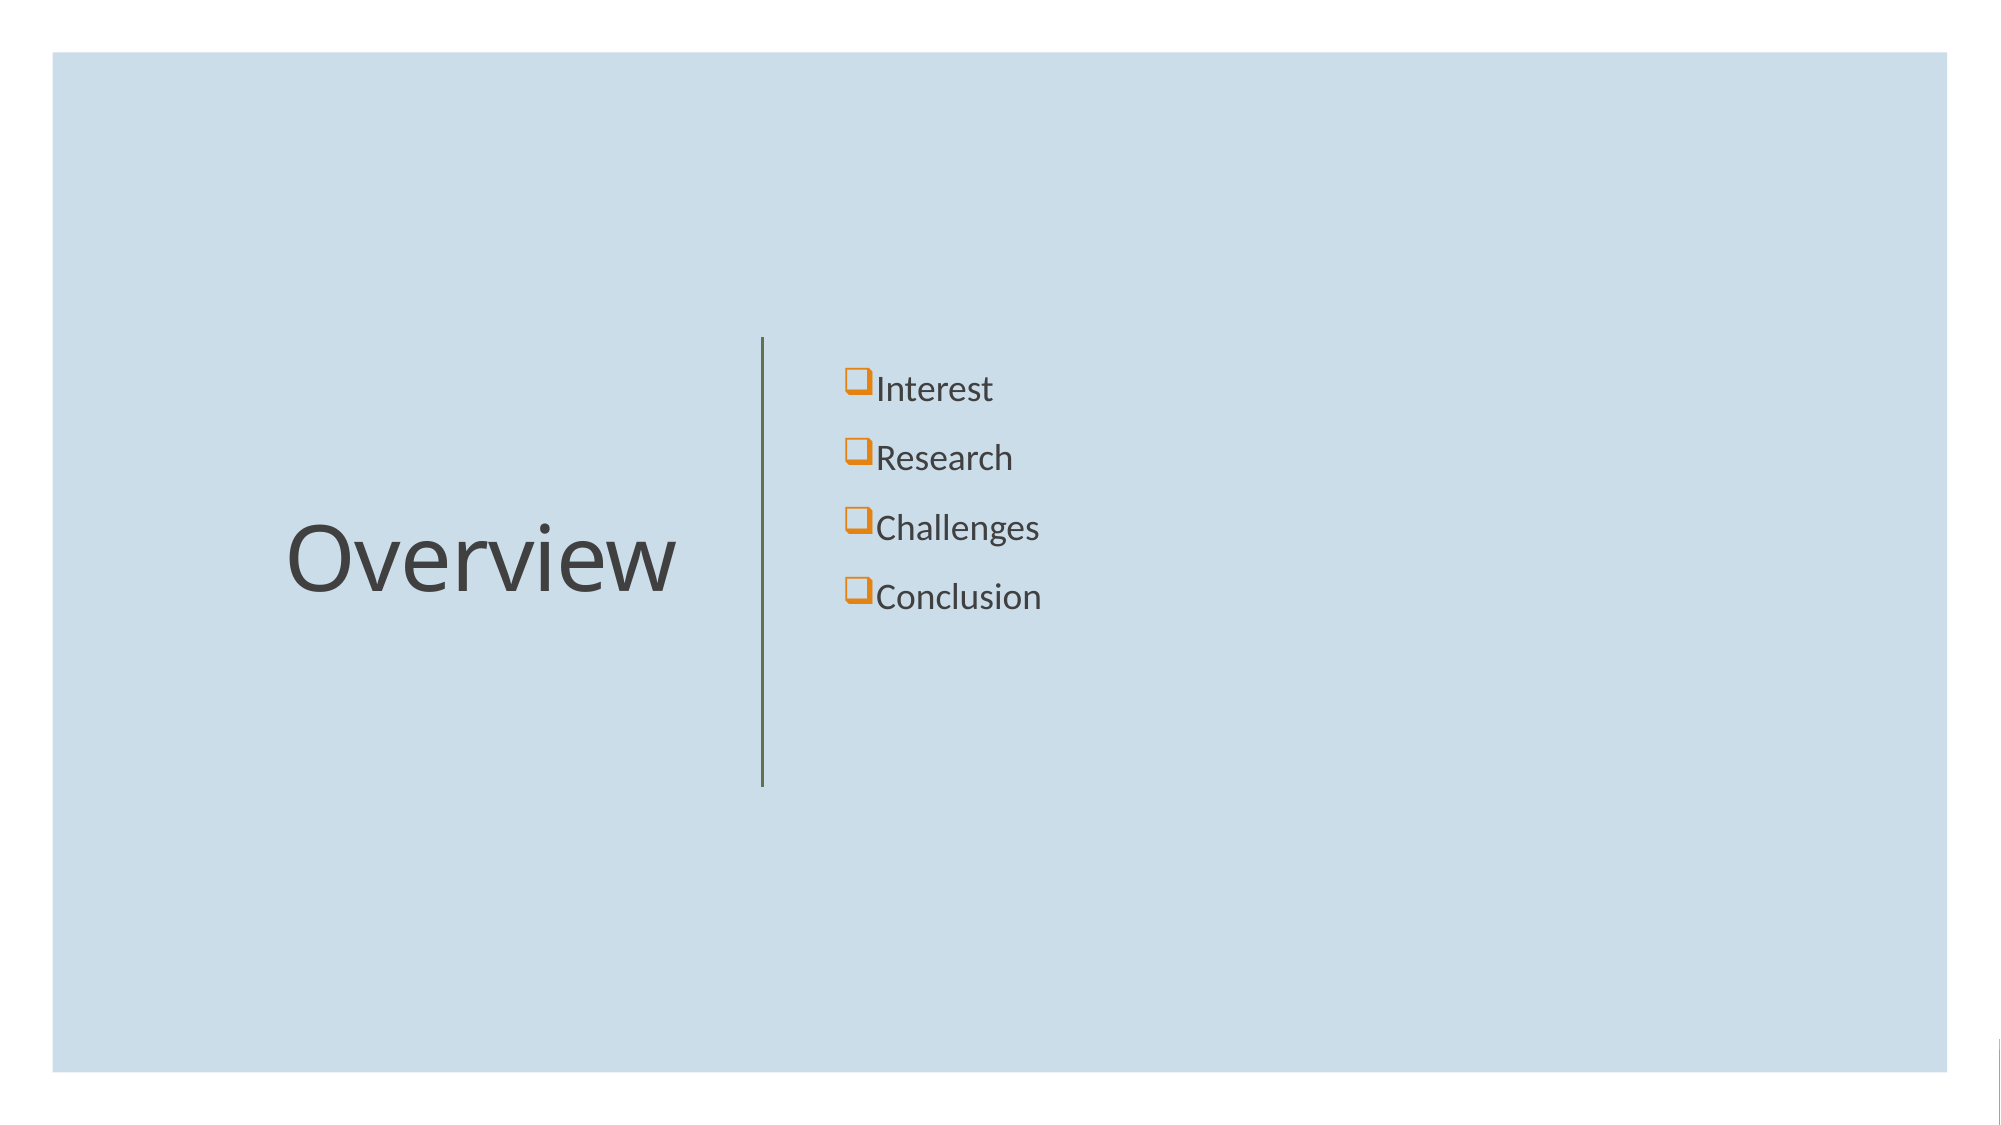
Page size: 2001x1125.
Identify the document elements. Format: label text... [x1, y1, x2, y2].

text_box [51, 51, 1948, 1074]
text_box [0, 0, 2000, 1125]
title Overview [158, 158, 693, 969]
list Interest Research Challenges Conclusion [842, 158, 1849, 969]
